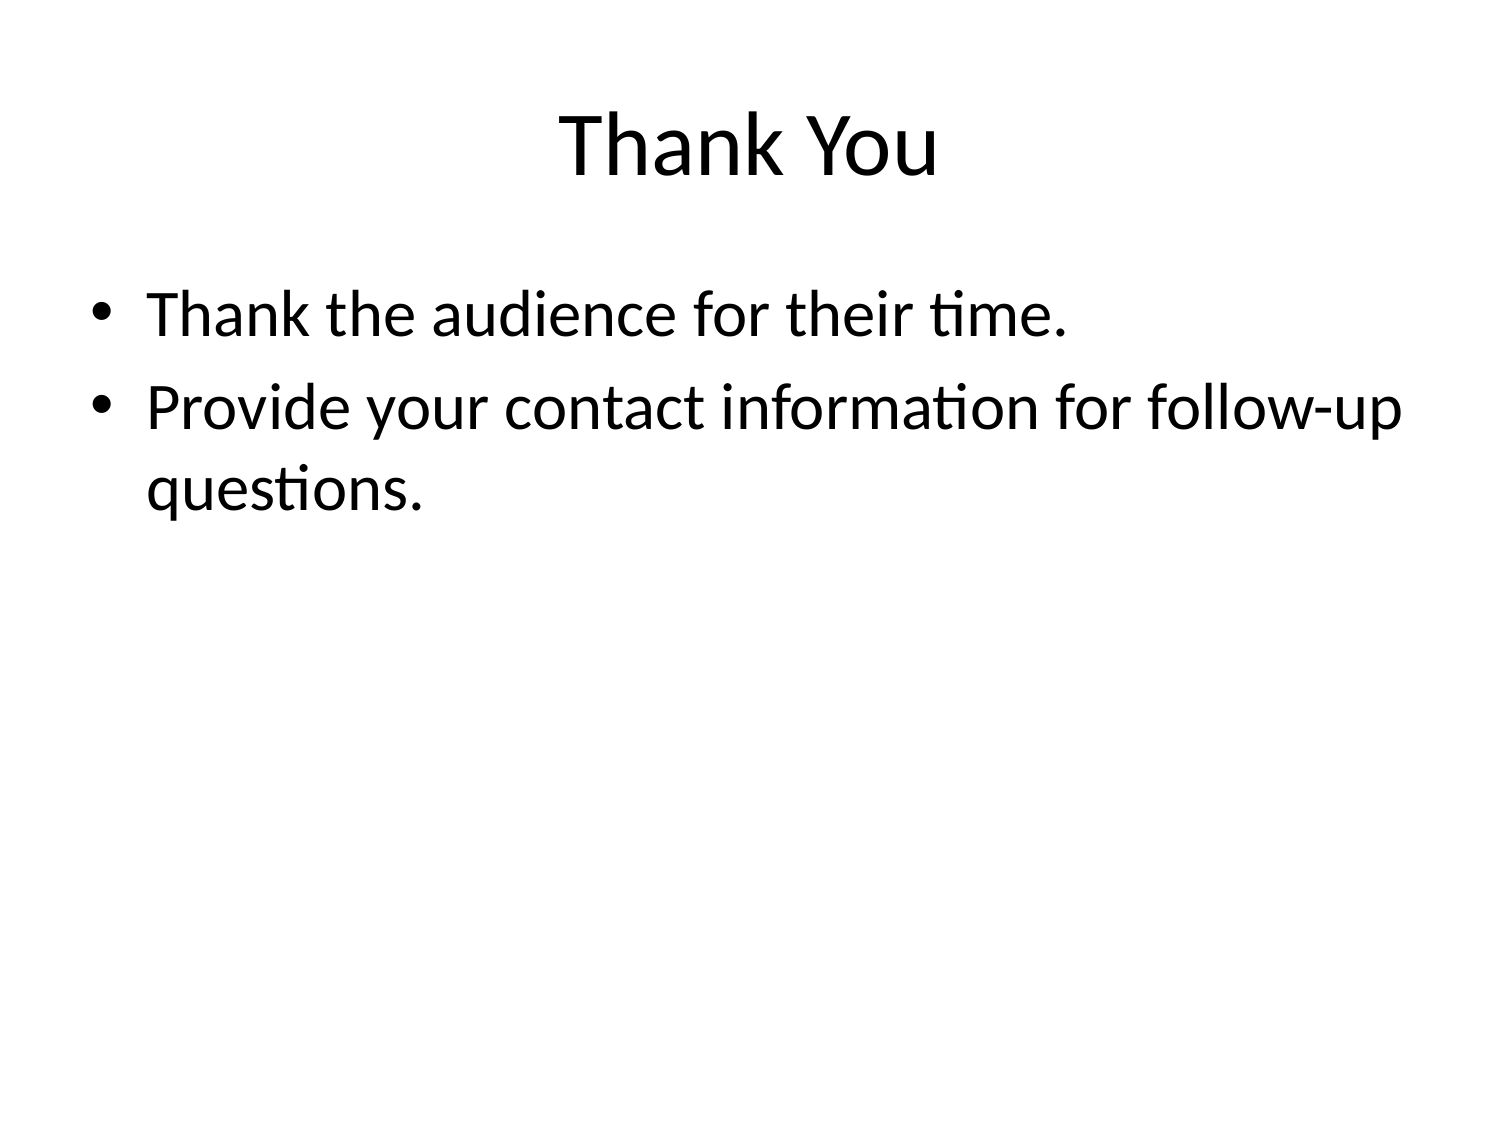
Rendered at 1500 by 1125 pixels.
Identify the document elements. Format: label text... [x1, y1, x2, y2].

title Thank You [75, 45, 1425, 233]
list Thank the audience for their time. Provide your contact information for follow-up questions. [75, 262, 1425, 1005]
